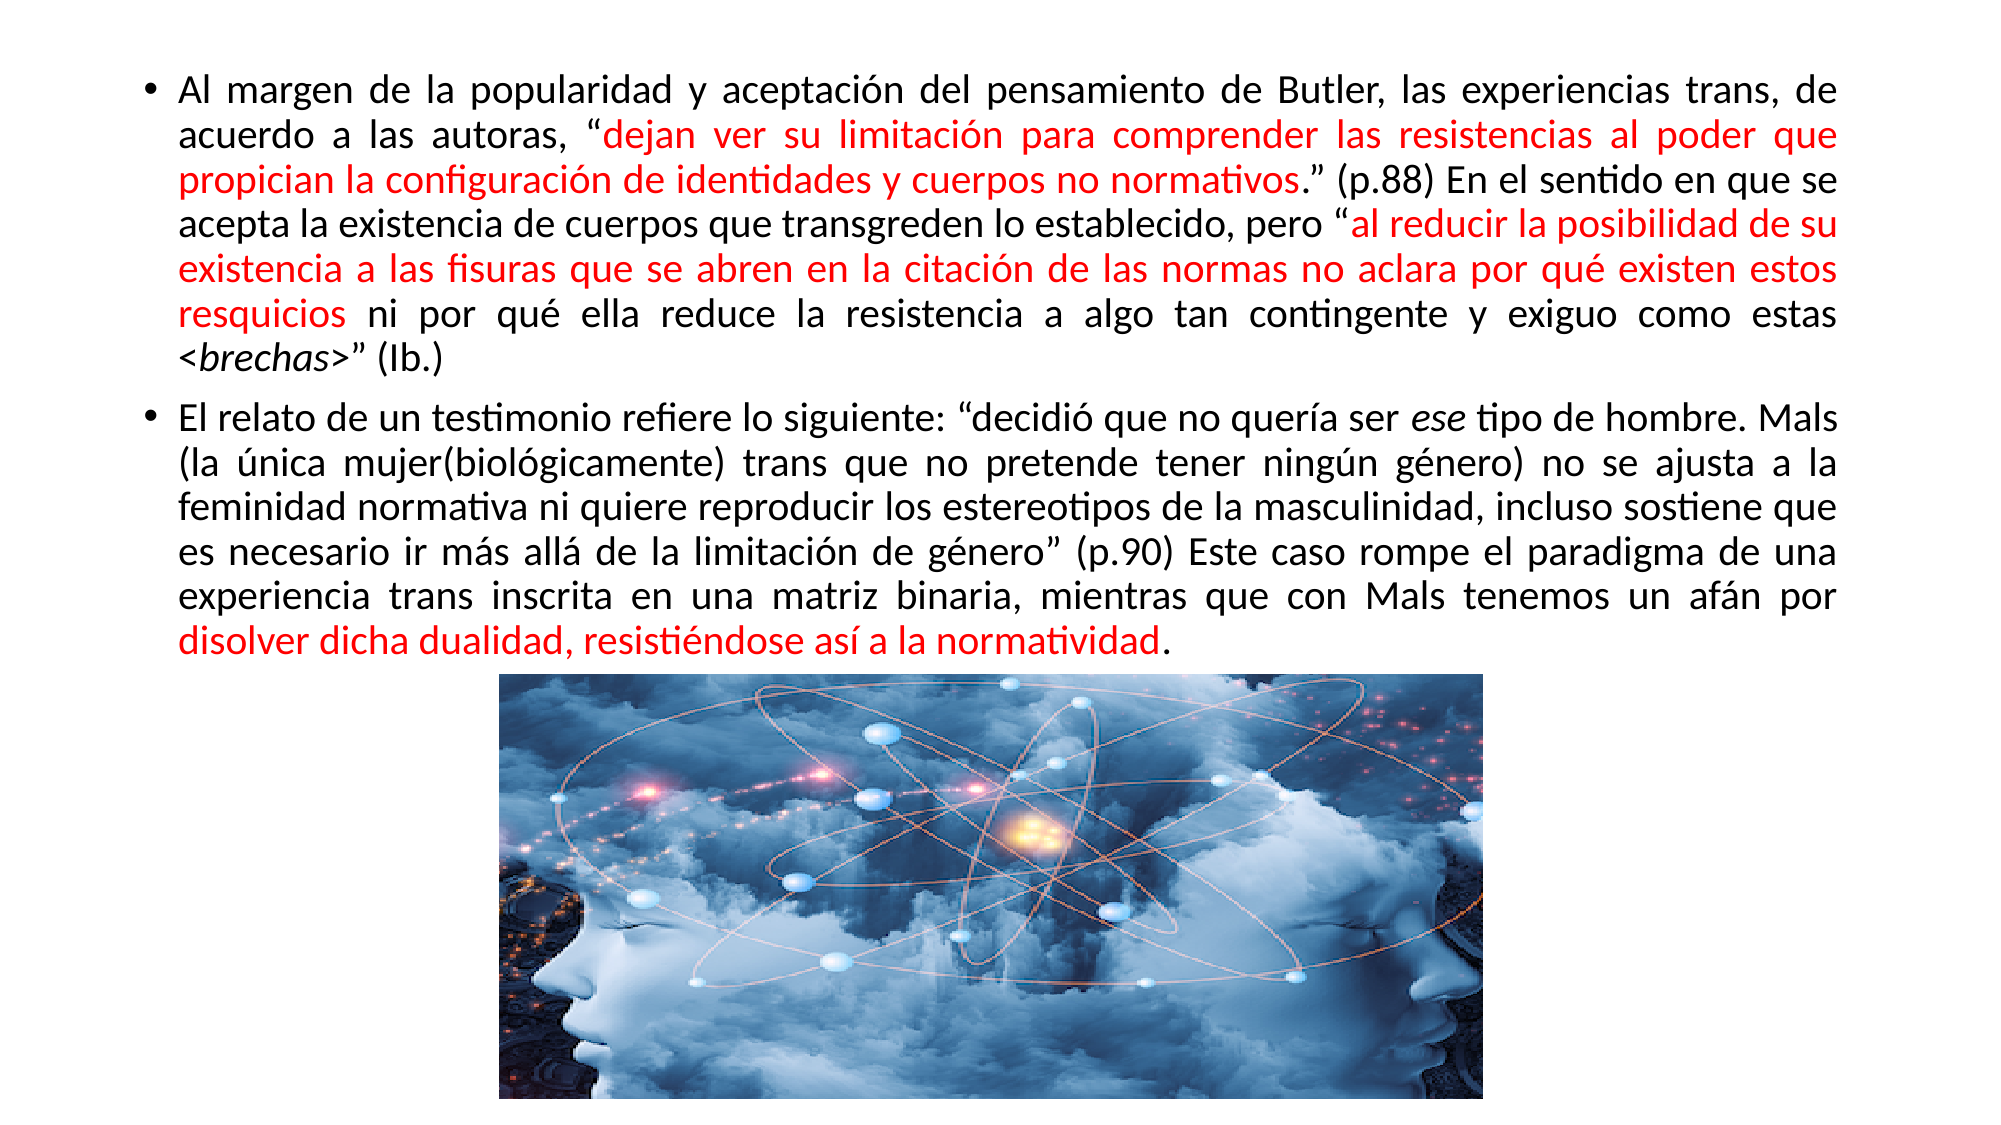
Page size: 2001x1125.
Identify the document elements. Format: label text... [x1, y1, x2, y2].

list Al margen de la popularidad y aceptación del pensamiento de Butler, las experiencias trans, de acuerdo a las autoras, “dejan ver su limitación para comprender las resistencias al poder que propician la configuración de identidades y cuerpos no normativos.” (p.88) En el sentido en que se acepta la existencia de cuerpos que transgreden lo establecido, pero “al reducir la posibilidad de su existencia a las fisuras que se abren en la citación de las normas no aclara por qué existen estos resquicios ni por qué ella reduce la resistencia a algo tan contingente y exiguo como estas <brechas>” (Ib.) El relato de un testimonio refiere lo siguiente: “decidió que no quería ser ese tipo de hombre. Mals (la única mujer(biológicamente) trans que no pretende tener ningún género) no se ajusta a la feminidad normativa ni quiere reproducir los estereotipos de la masculinidad, incluso sostiene que es necesario ir más allá de la limitación de género” (p.90) Este caso rompe el paradigma de una experiencia trans inscrita en una matriz binaria, mientras que con Mals tenemos un afán por disolver dicha dualidad, resistiéndose así a la normatividad. [128, 60, 1854, 675]
picture [499, 674, 1483, 1099]
